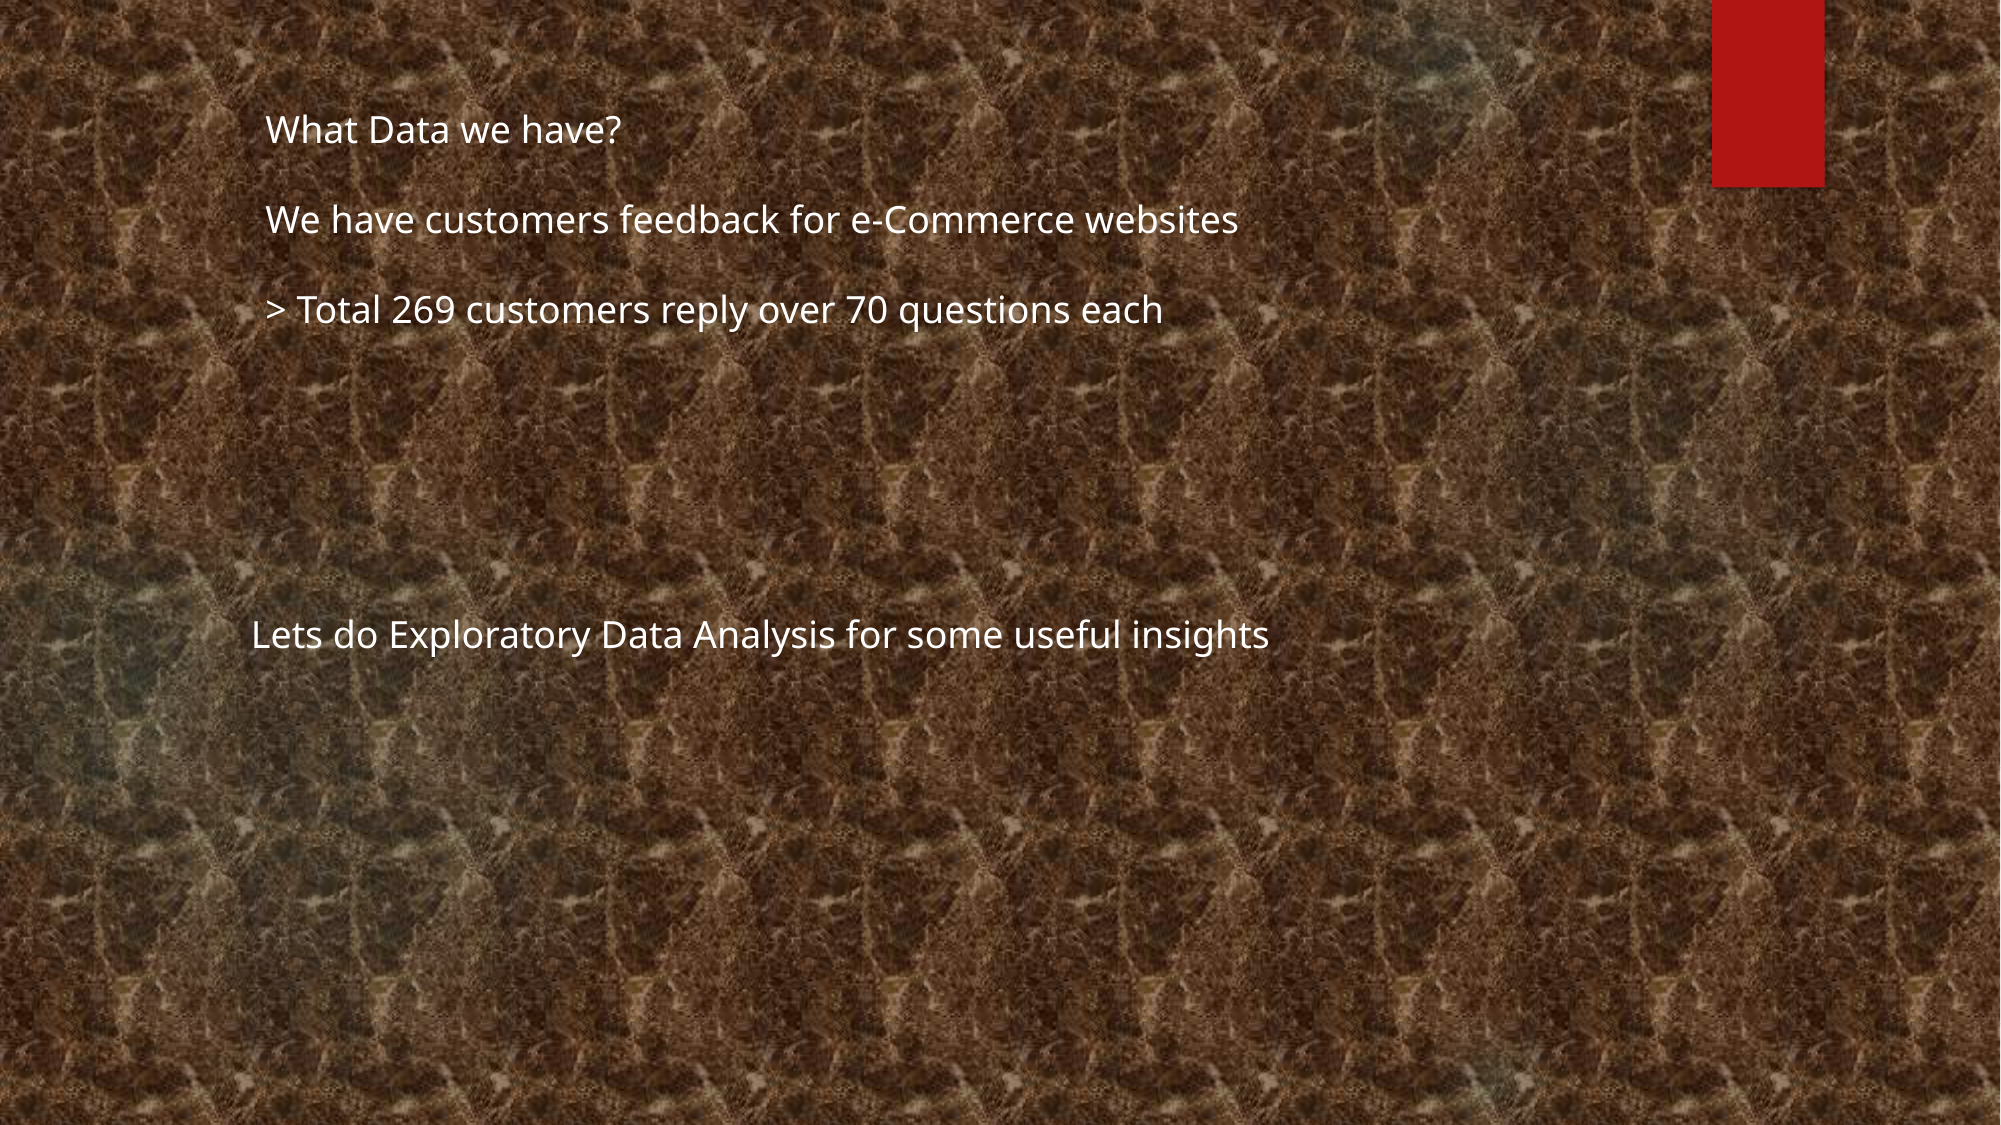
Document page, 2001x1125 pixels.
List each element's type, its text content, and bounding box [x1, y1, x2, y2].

text_box What Data we have? We have customers feedback for e-Commerce websites > Total 269 customers reply over 70 questions each [250, 98, 1256, 339]
picture [0, 0, 2001, 1125]
text_box Lets do Exploratory Data Analysis for some useful insights [235, 604, 1286, 664]
